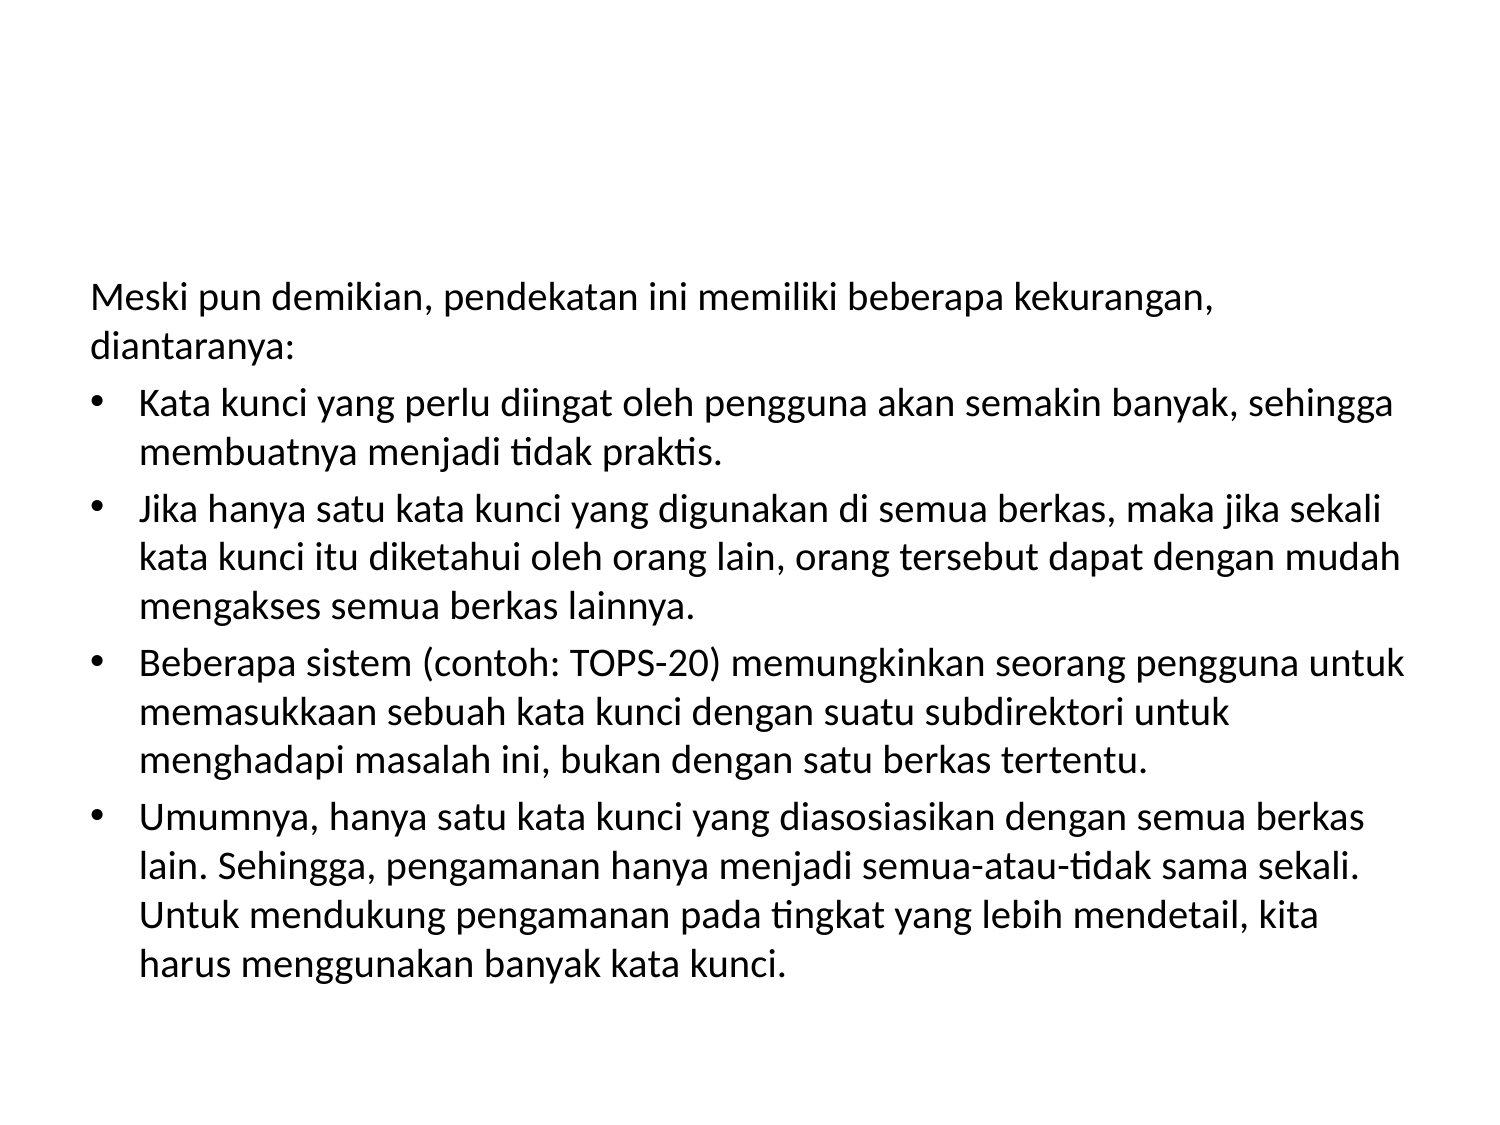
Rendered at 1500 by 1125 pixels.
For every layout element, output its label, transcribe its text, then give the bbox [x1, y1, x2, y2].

list Meski pun demikian, pendekatan ini memiliki beberapa kekurangan, diantaranya: Kata kunci yang perlu diingat oleh pengguna akan semakin banyak, sehingga membuatnya menjadi tidak praktis. Jika hanya satu kata kunci yang digunakan di semua berkas, maka jika sekali kata kunci itu diketahui oleh orang lain, orang tersebut dapat dengan mudah mengakses semua berkas lainnya. Beberapa sistem (contoh: TOPS-20) memungkinkan seorang pengguna untuk memasukkaan sebuah kata kunci dengan suatu subdirektori untuk menghadapi masalah ini, bukan dengan satu berkas tertentu. Umumnya, hanya satu kata kunci yang diasosiasikan dengan semua berkas lain. Sehingga, pengamanan hanya menjadi semua-atau-tidak sama sekali. Untuk mendukung pengamanan pada tingkat yang lebih mendetail, kita harus menggunakan banyak kata kunci. [75, 262, 1425, 1005]
